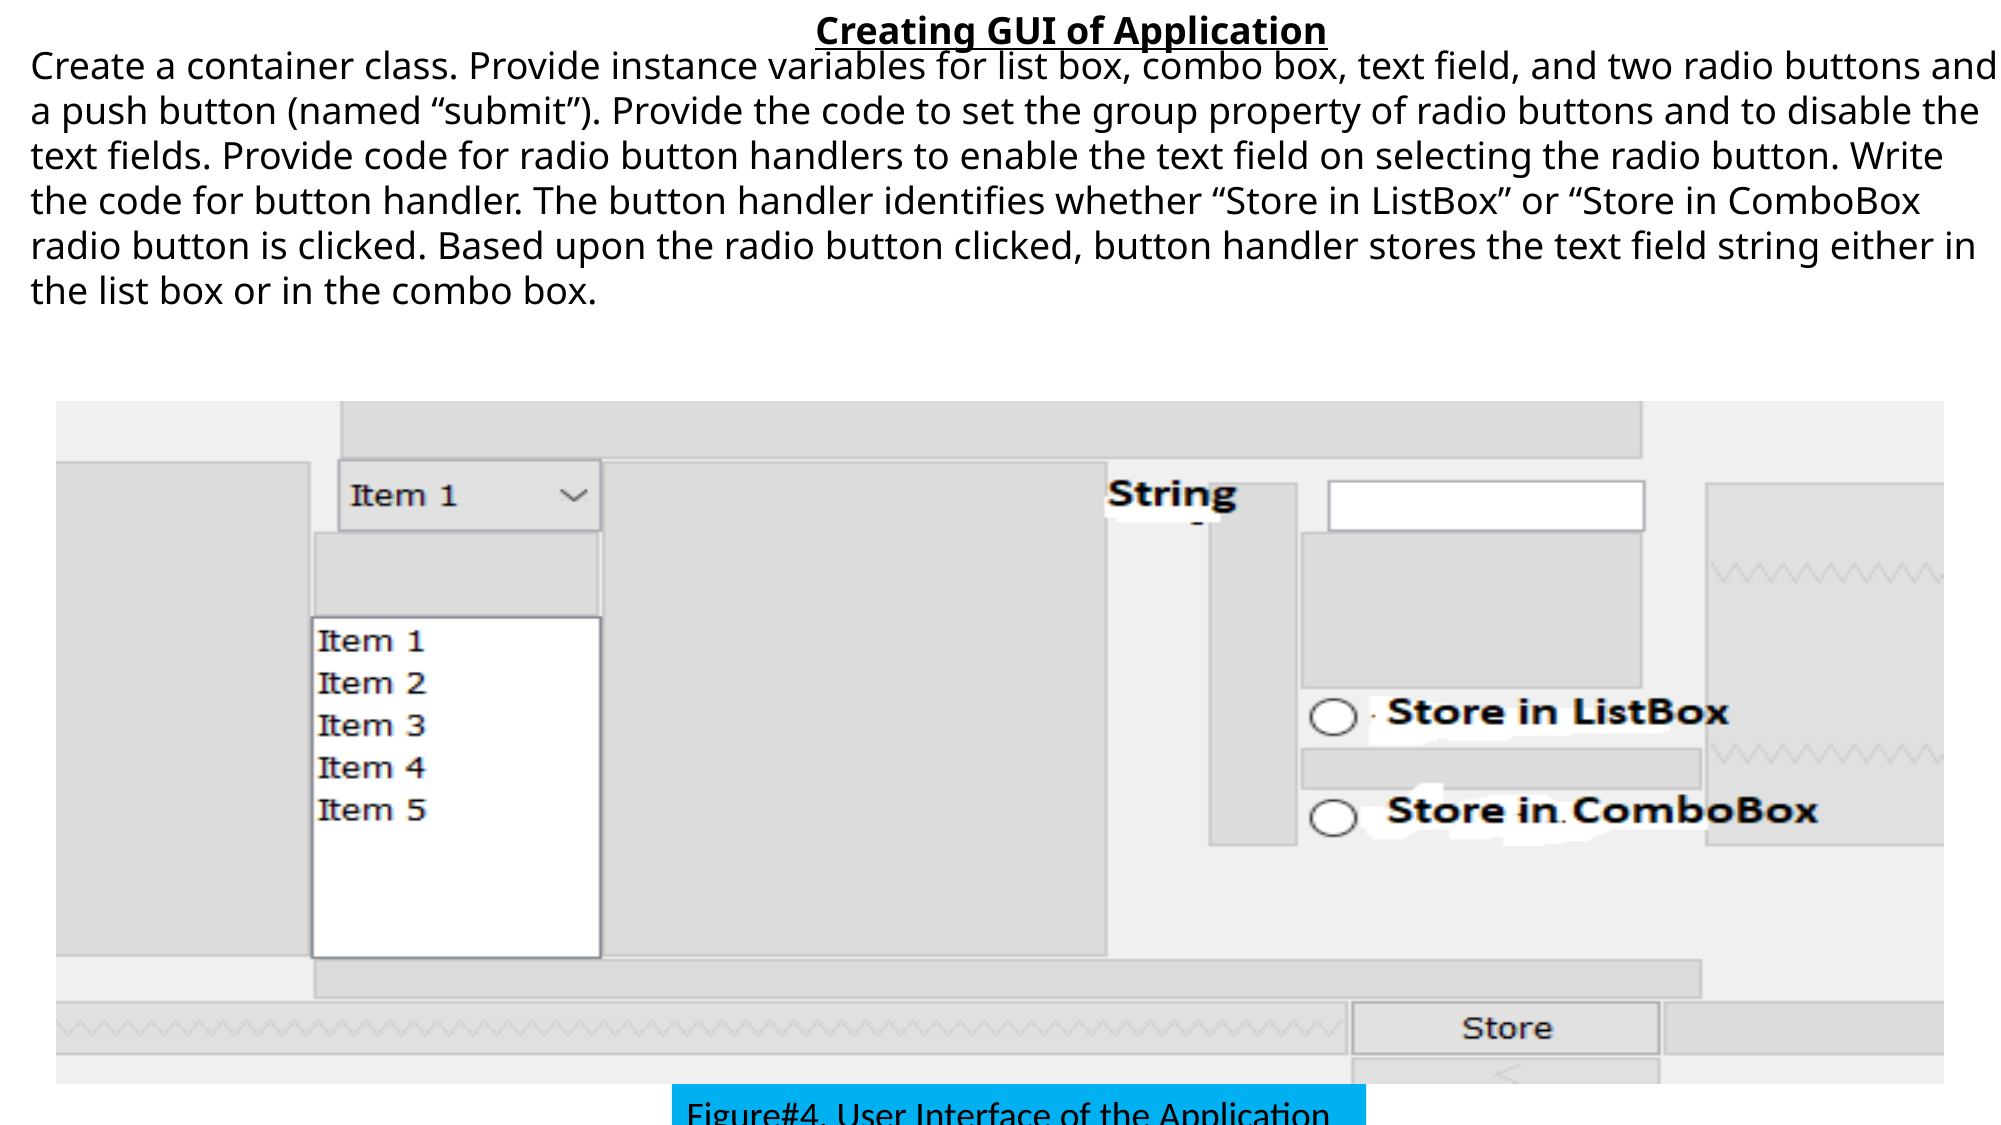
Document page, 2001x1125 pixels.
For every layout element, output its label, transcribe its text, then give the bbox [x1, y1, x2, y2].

text_box Create a container class. Provide instance variables for list box, combo box, text field, and two radio buttons and a push button (named “submit”). Provide the code to set the group property of radio buttons and to disable the text fields. Provide code for radio button handlers to enable the text field on selecting the radio button. Write the code for button handler. The button handler identifies whether “Store in ListBox” or “Store in ComboBox radio button is clicked. Based upon the radio button clicked, button handler stores the text field string either in the list box or in the combo box. [15, 34, 2000, 320]
text_box Creating GUI of Application [800, 0, 1344, 34]
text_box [56, 401, 1944, 1125]
